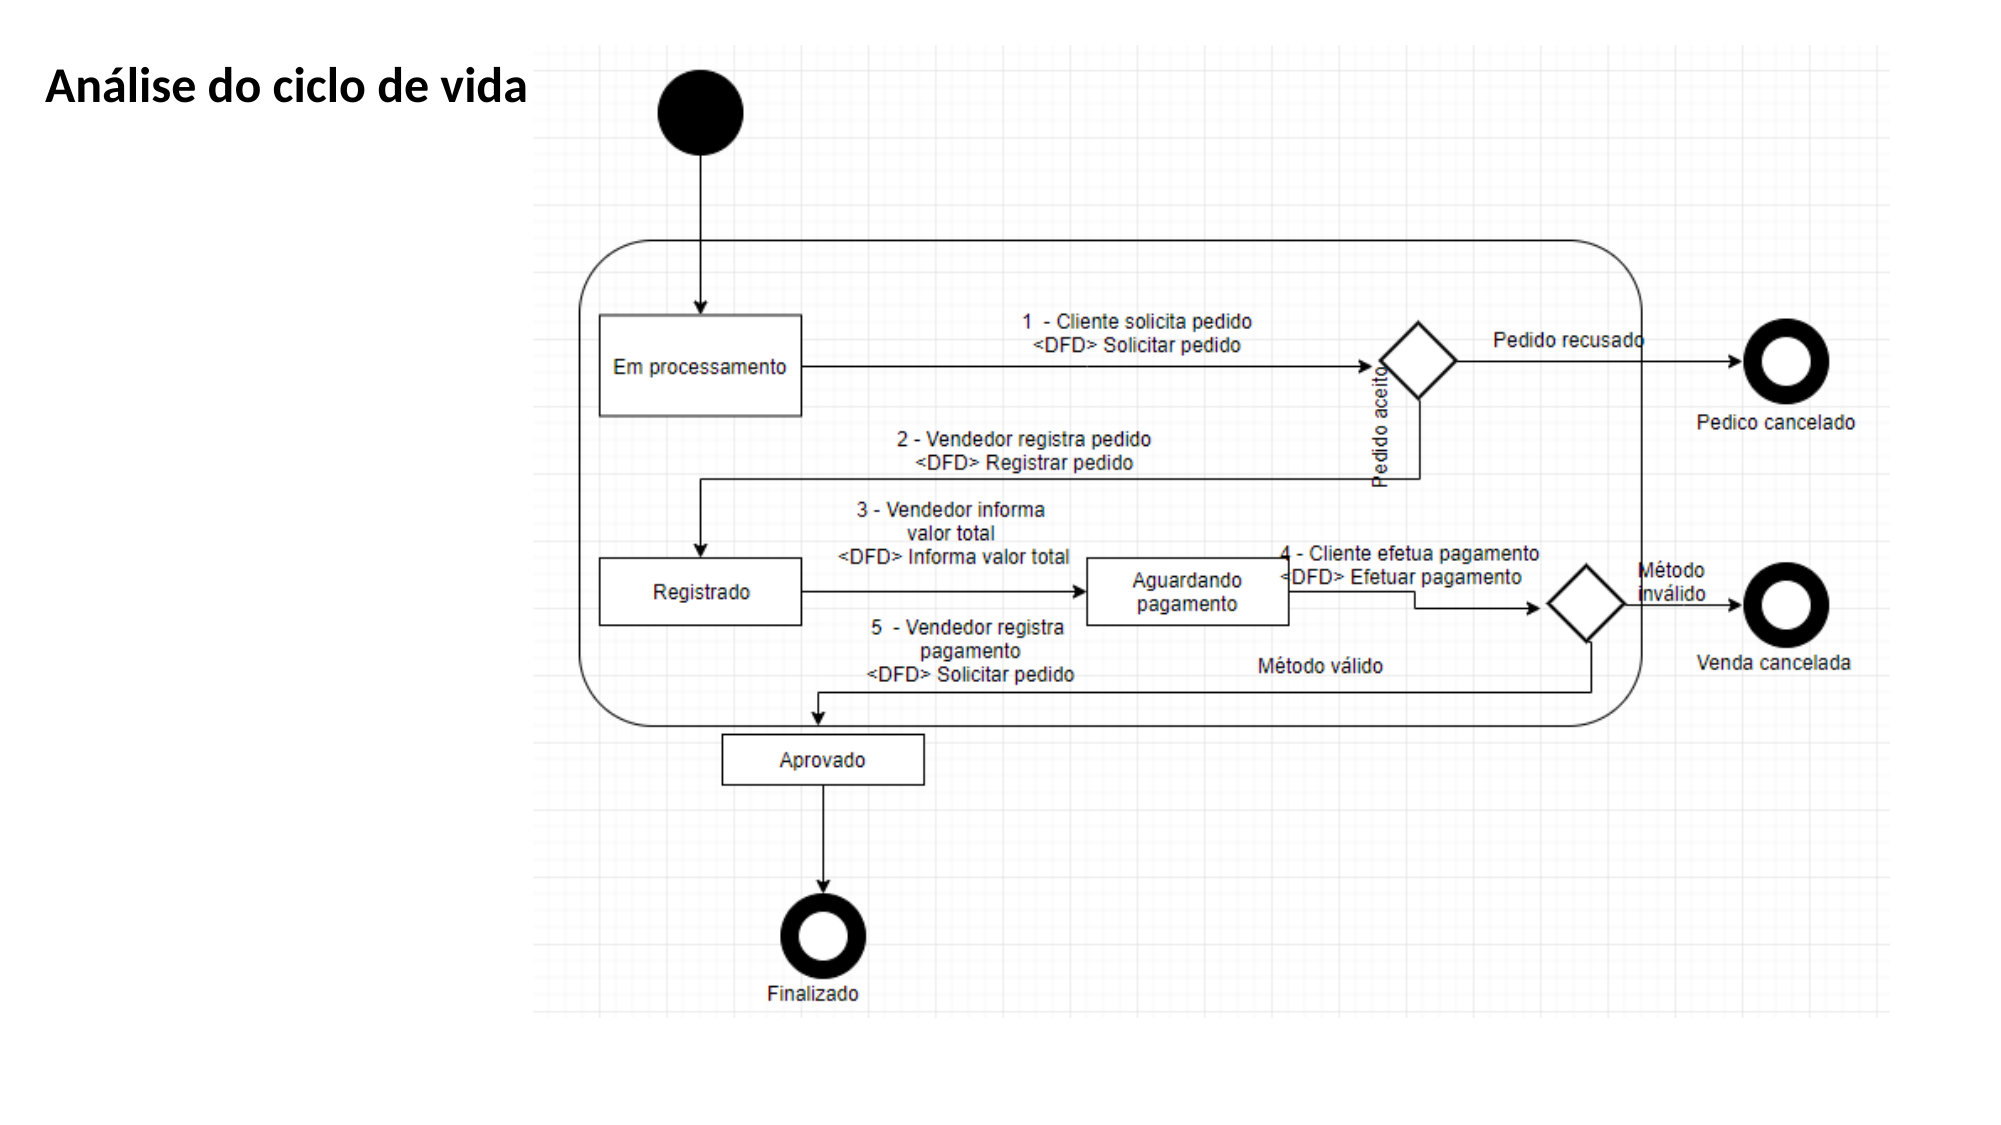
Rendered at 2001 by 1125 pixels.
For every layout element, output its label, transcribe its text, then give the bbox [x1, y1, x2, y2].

text_box Análise do ciclo de vida [30, 45, 532, 120]
picture [532, 45, 1890, 1018]
